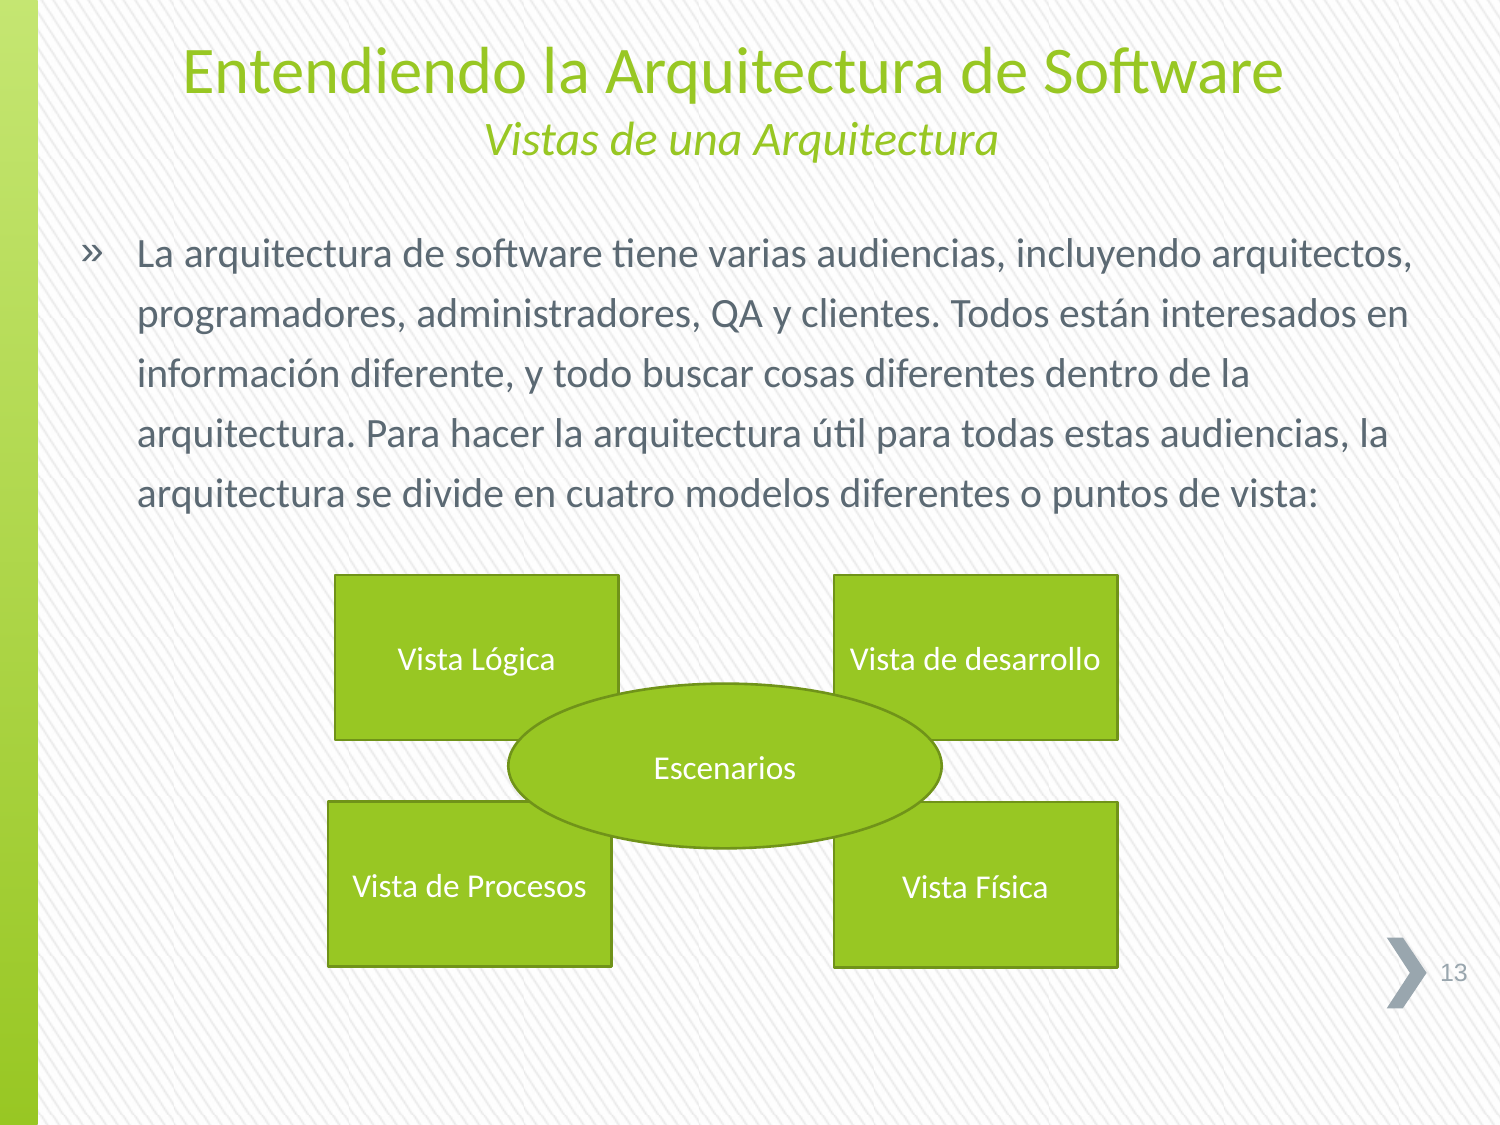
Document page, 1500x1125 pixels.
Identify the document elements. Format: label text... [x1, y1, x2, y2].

text_box Vista de Procesos [327, 800, 613, 968]
slide_number 13 [1425, 941, 1488, 1002]
text_box Escenarios [506, 682, 944, 850]
text_box Vista de desarrollo [833, 574, 1119, 741]
text_box Entendiendo la Arquitectura de Software Vistas de una Arquitectura [0, 19, 1492, 173]
list La arquitectura de software tiene varias audiencias, incluyendo arquitectos, programadores, administradores, QA y clientes. Todos están interesados en información diferente, y todo buscar cosas diferentes dentro de la arquitectura. Para hacer la arquitectura útil para todas estas audiencias, la arquitectura se divide en cuatro modelos diferentes o puntos de vista: [65, 208, 1443, 1125]
text_box Vista Lógica [334, 574, 620, 741]
text_box Vista Física [833, 801, 1119, 969]
